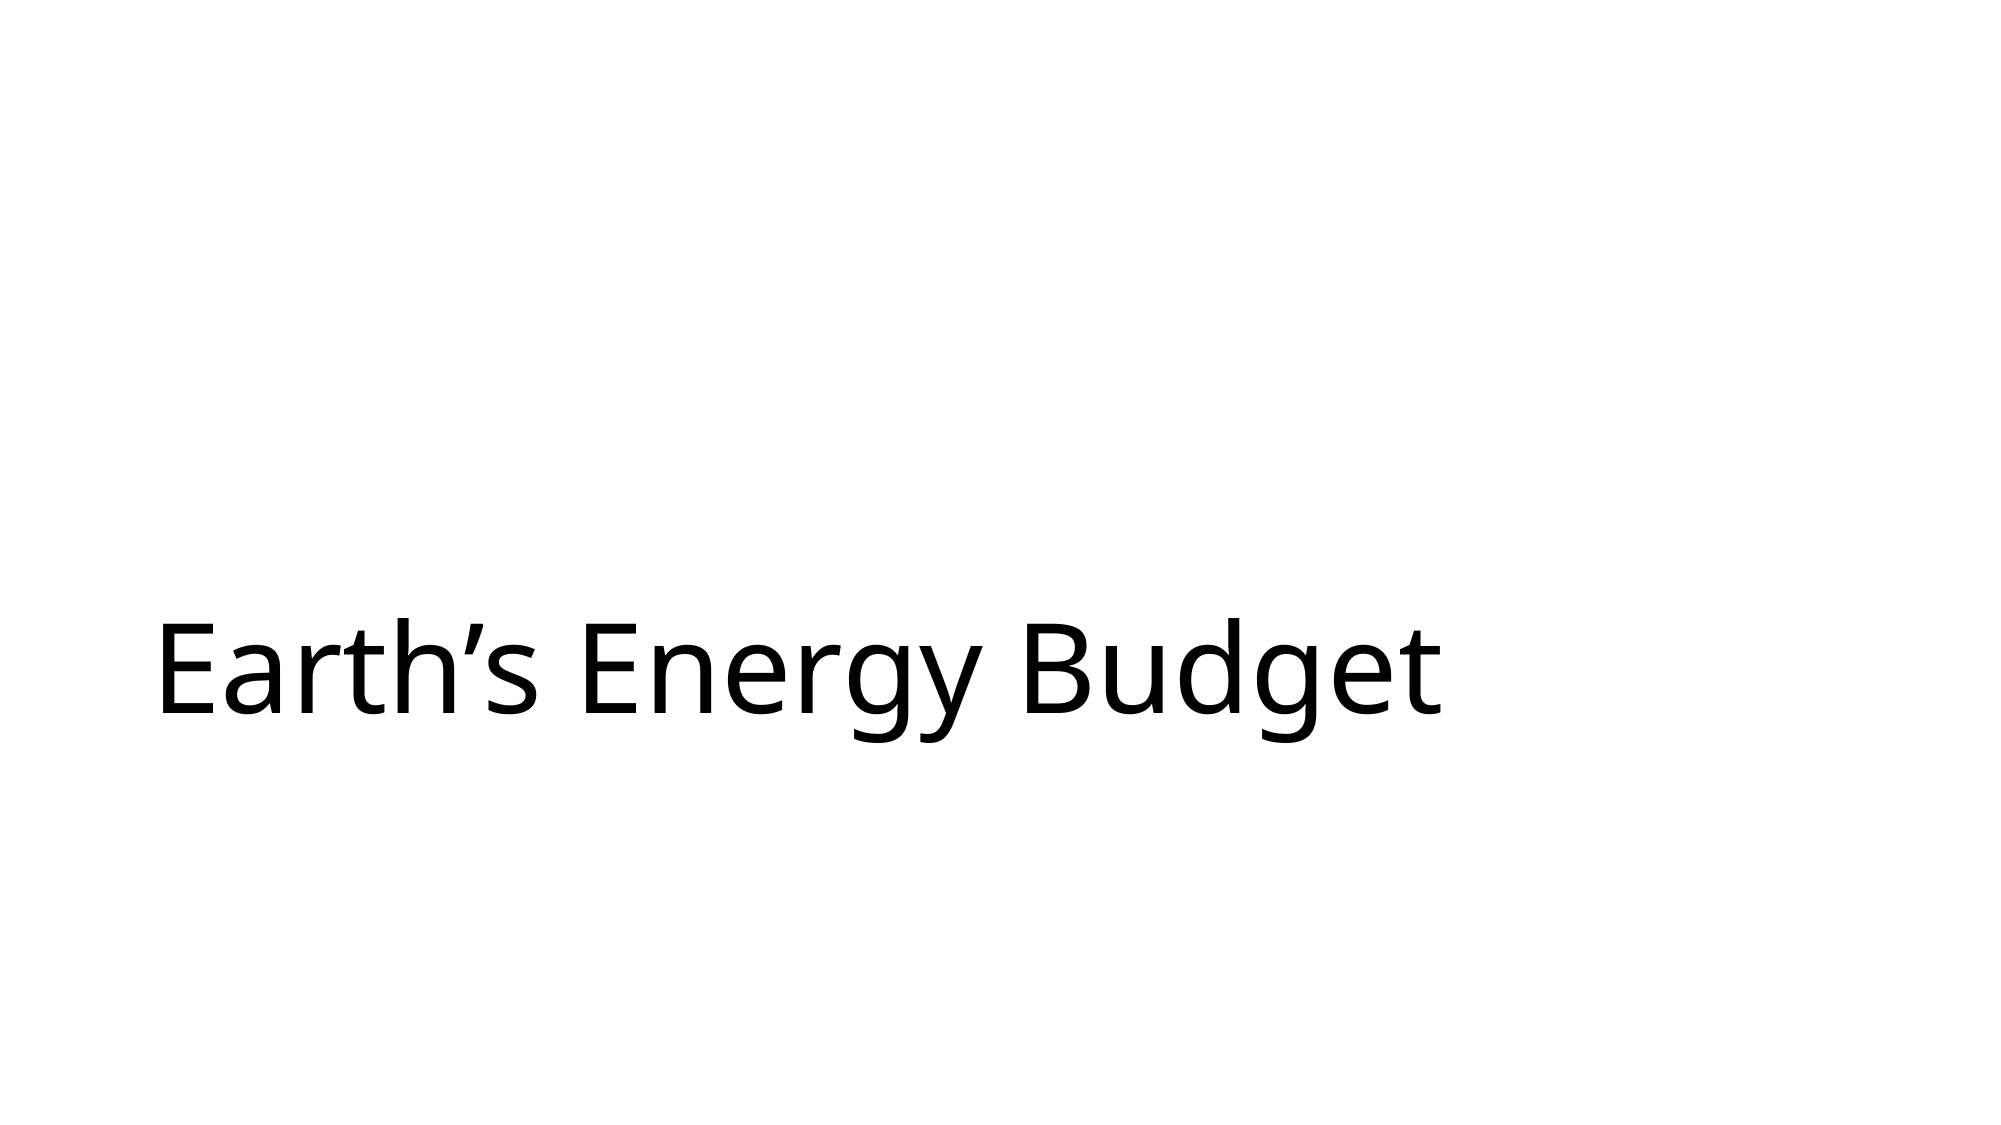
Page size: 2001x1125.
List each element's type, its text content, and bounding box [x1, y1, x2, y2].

title Earth’s Energy Budget [136, 280, 1862, 749]
